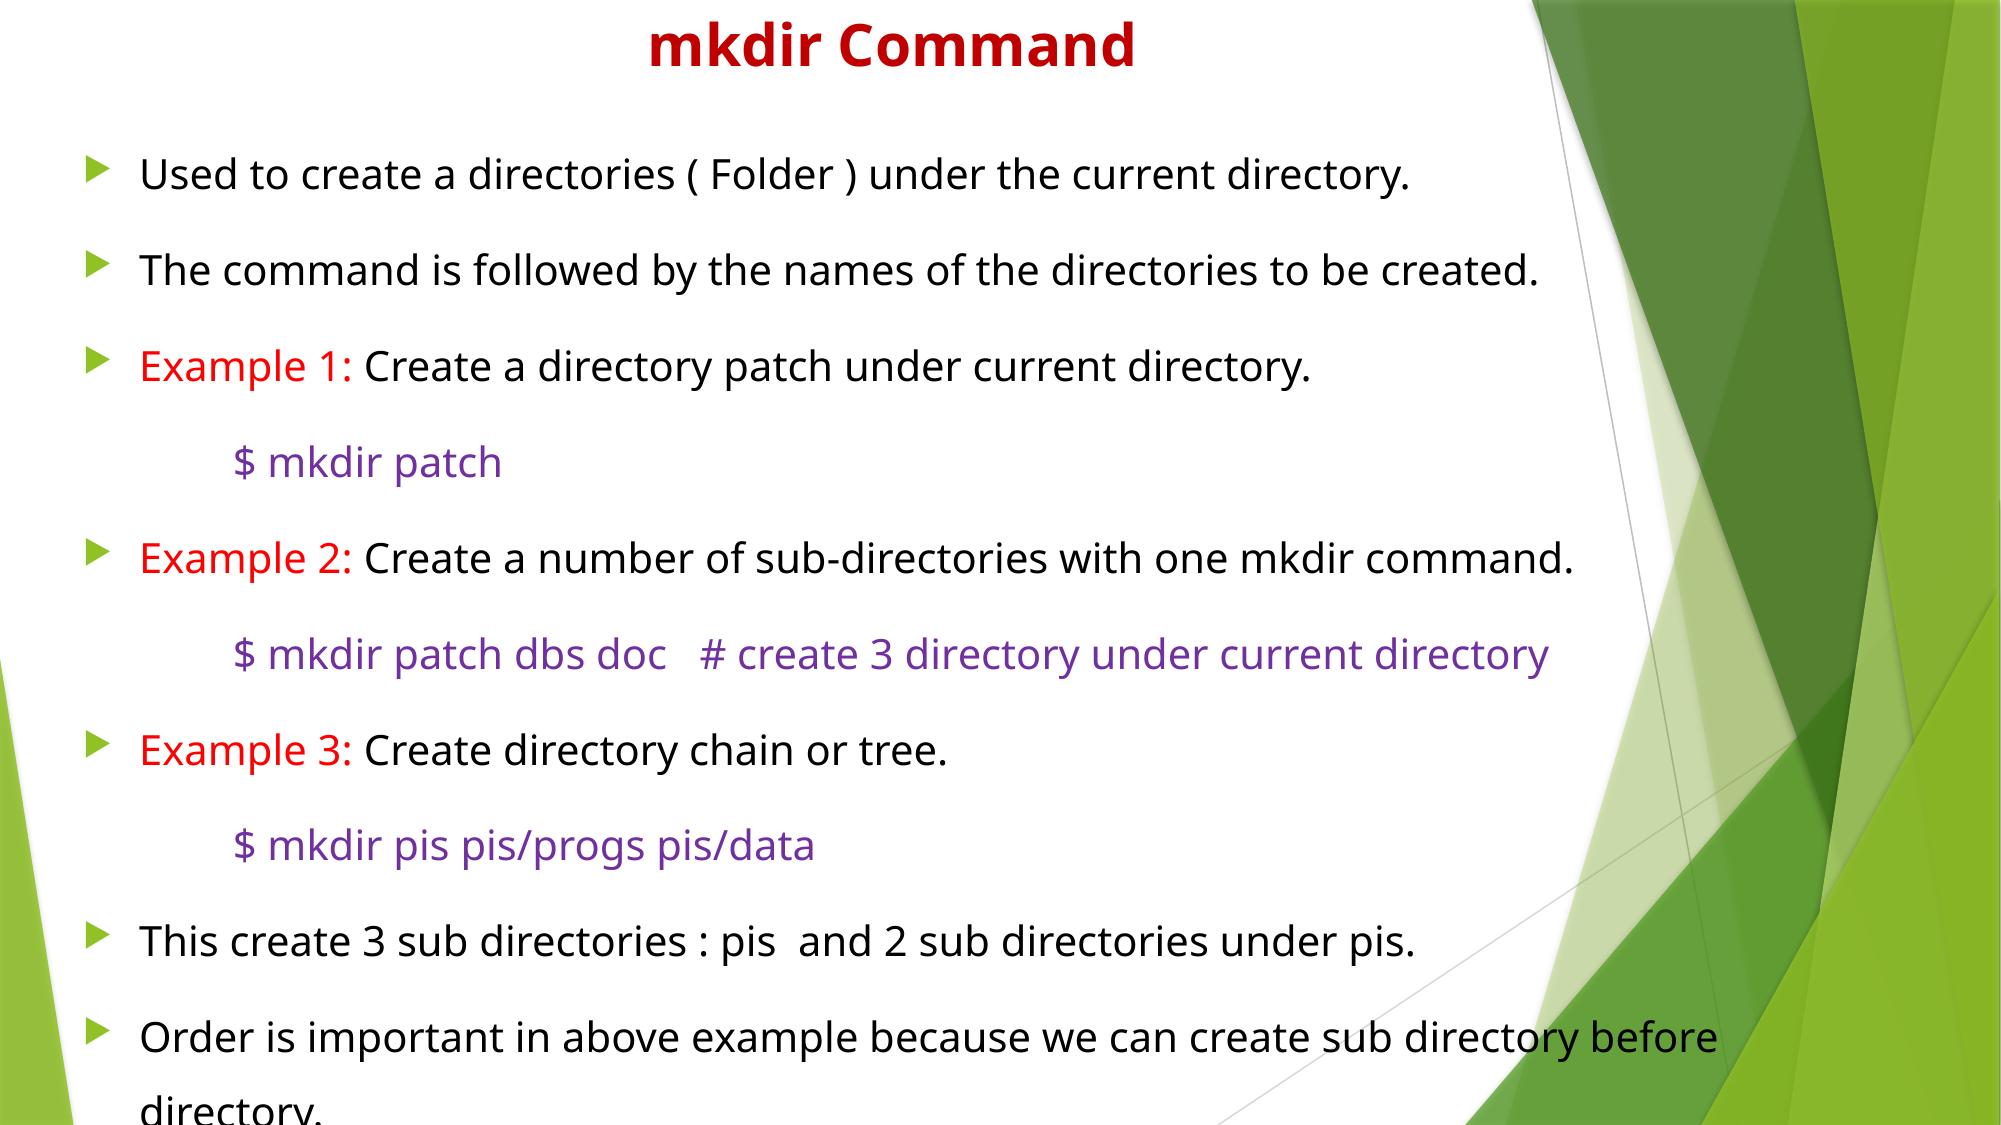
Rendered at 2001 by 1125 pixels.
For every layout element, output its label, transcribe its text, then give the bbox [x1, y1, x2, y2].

list Used to create a directories ( Folder ) under the current directory. The command is followed by the names of the directories to be created. Example 1: Create a directory patch under current directory. $ mkdir patch Example 2: Create a number of sub-directories with one mkdir command. $ mkdir patch dbs doc # create 3 directory under current directory Example 3: Create directory chain or tree. $ mkdir pis pis/progs pis/data This create 3 sub directories : pis and 2 sub directories under pis. Order is important in above example because we can create sub directory before directory. [67, 115, 1874, 1038]
title mkdir Command [633, 0, 1180, 115]
